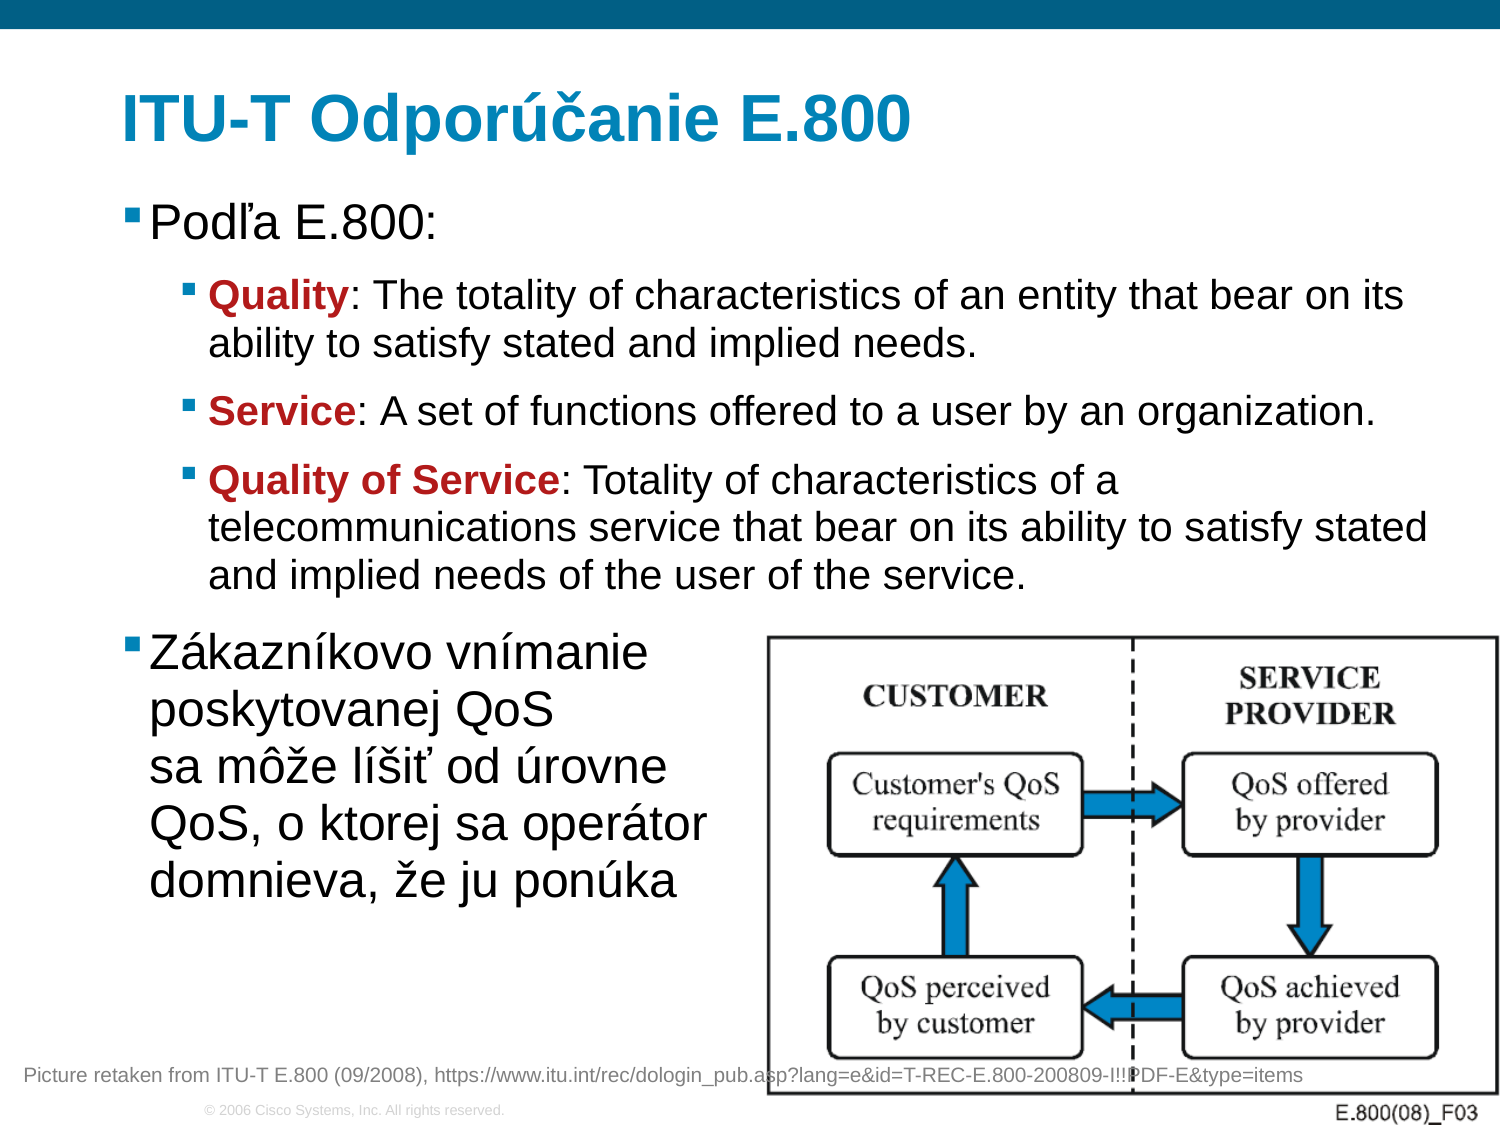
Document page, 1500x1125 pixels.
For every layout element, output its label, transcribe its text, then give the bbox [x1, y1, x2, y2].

text_box Picture retaken from ITU-T E.800 (09/2008), https://www.itu.int/rec/dologin_pub.asp?lang=e&id=T-REC-E.800-200809-I!!PDF-E&type=items [8, 1056, 760, 1094]
list Podľa E.800: Quality: The totality of characteristics of an entity that bear on its ability to satisfy stated and implied needs. Service: A set of functions offered to a user by an organization. Quality of Service: Totality of characteristics of a telecommunications service that bear on its ability to satisfy stated and implied needs of the user of the service. Zákazníkovo vnímanie poskytovanej QoS sa môže líšiť od úrovne QoS, o ktorej sa operátor domnieva, že ju ponúka [107, 187, 1447, 1056]
picture [765, 635, 1500, 1125]
title ITU-T Odporúčanie E.800 [107, 50, 1444, 163]
